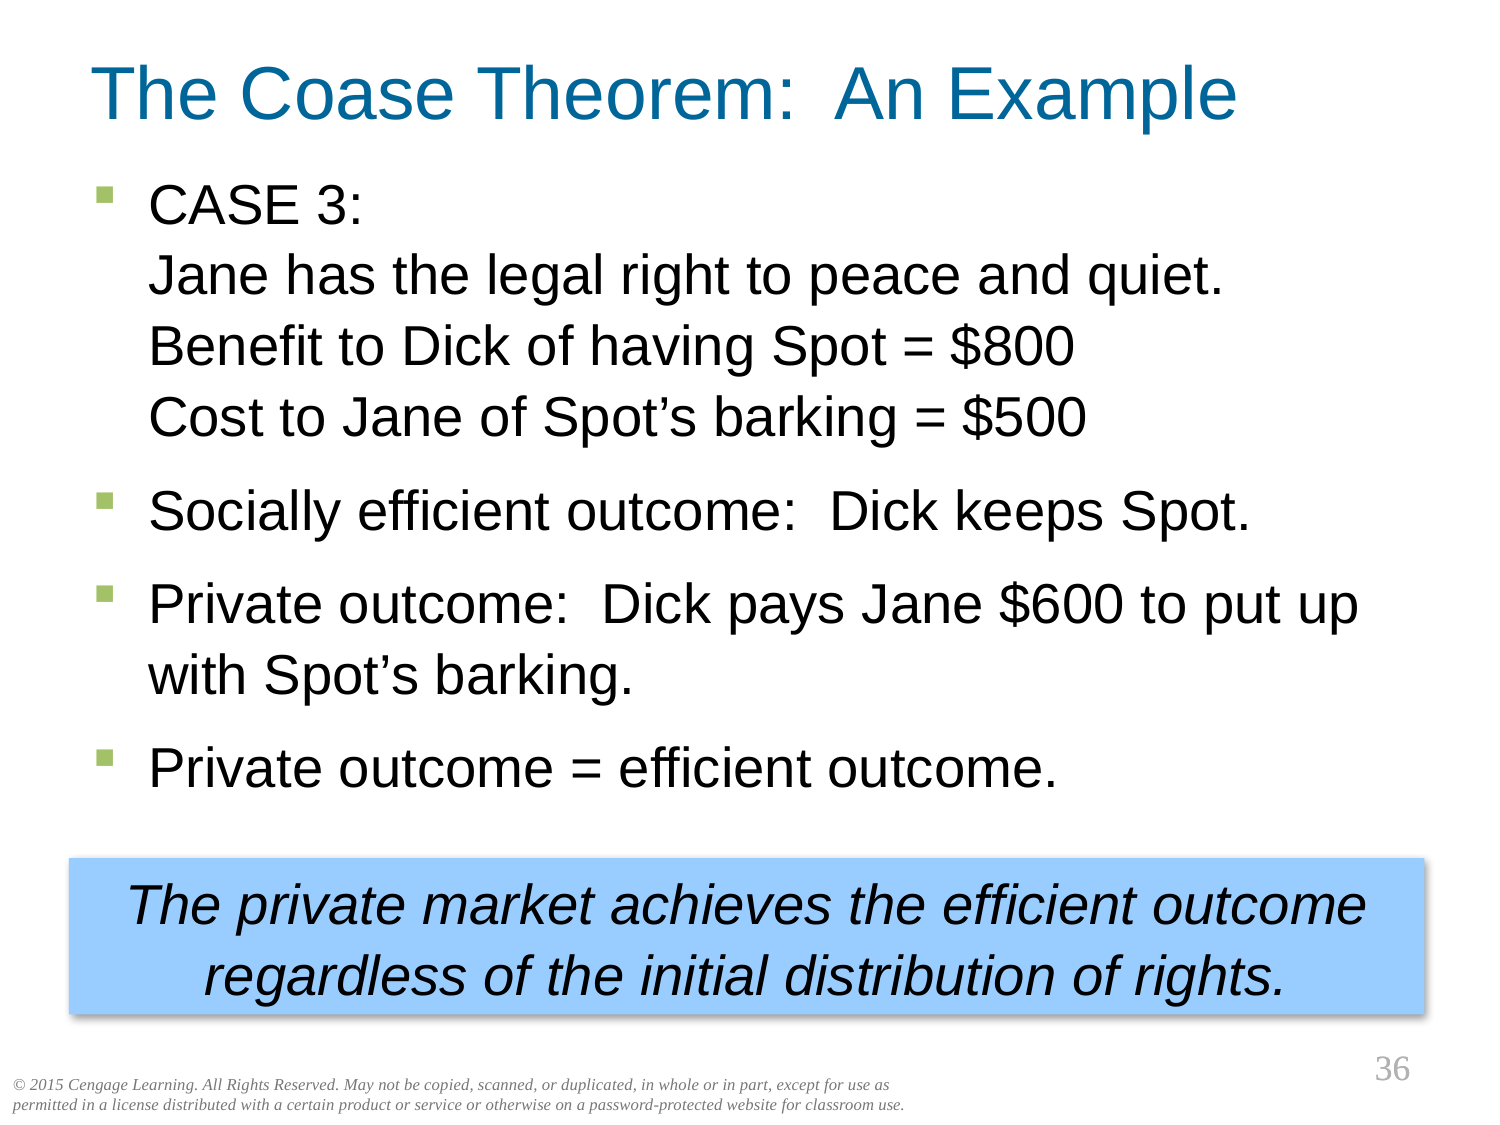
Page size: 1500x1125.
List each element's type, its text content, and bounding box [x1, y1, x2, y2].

list CASE 3: Jane has the legal right to peace and quiet. Benefit to Dick of having Spot = $800 Cost to Jane of Spot’s barking = $500 Socially efficient outcome: Dick keeps Spot. Private outcome: Dick pays Jane $600 to put up with Spot’s barking. Private outcome = efficient outcome. [76, 157, 1427, 856]
title The Coase Theorem: An Example [75, 35, 1425, 143]
text_box The private market achieves the efficient outcome regardless of the initial distribution of rights. [68, 858, 1425, 1015]
